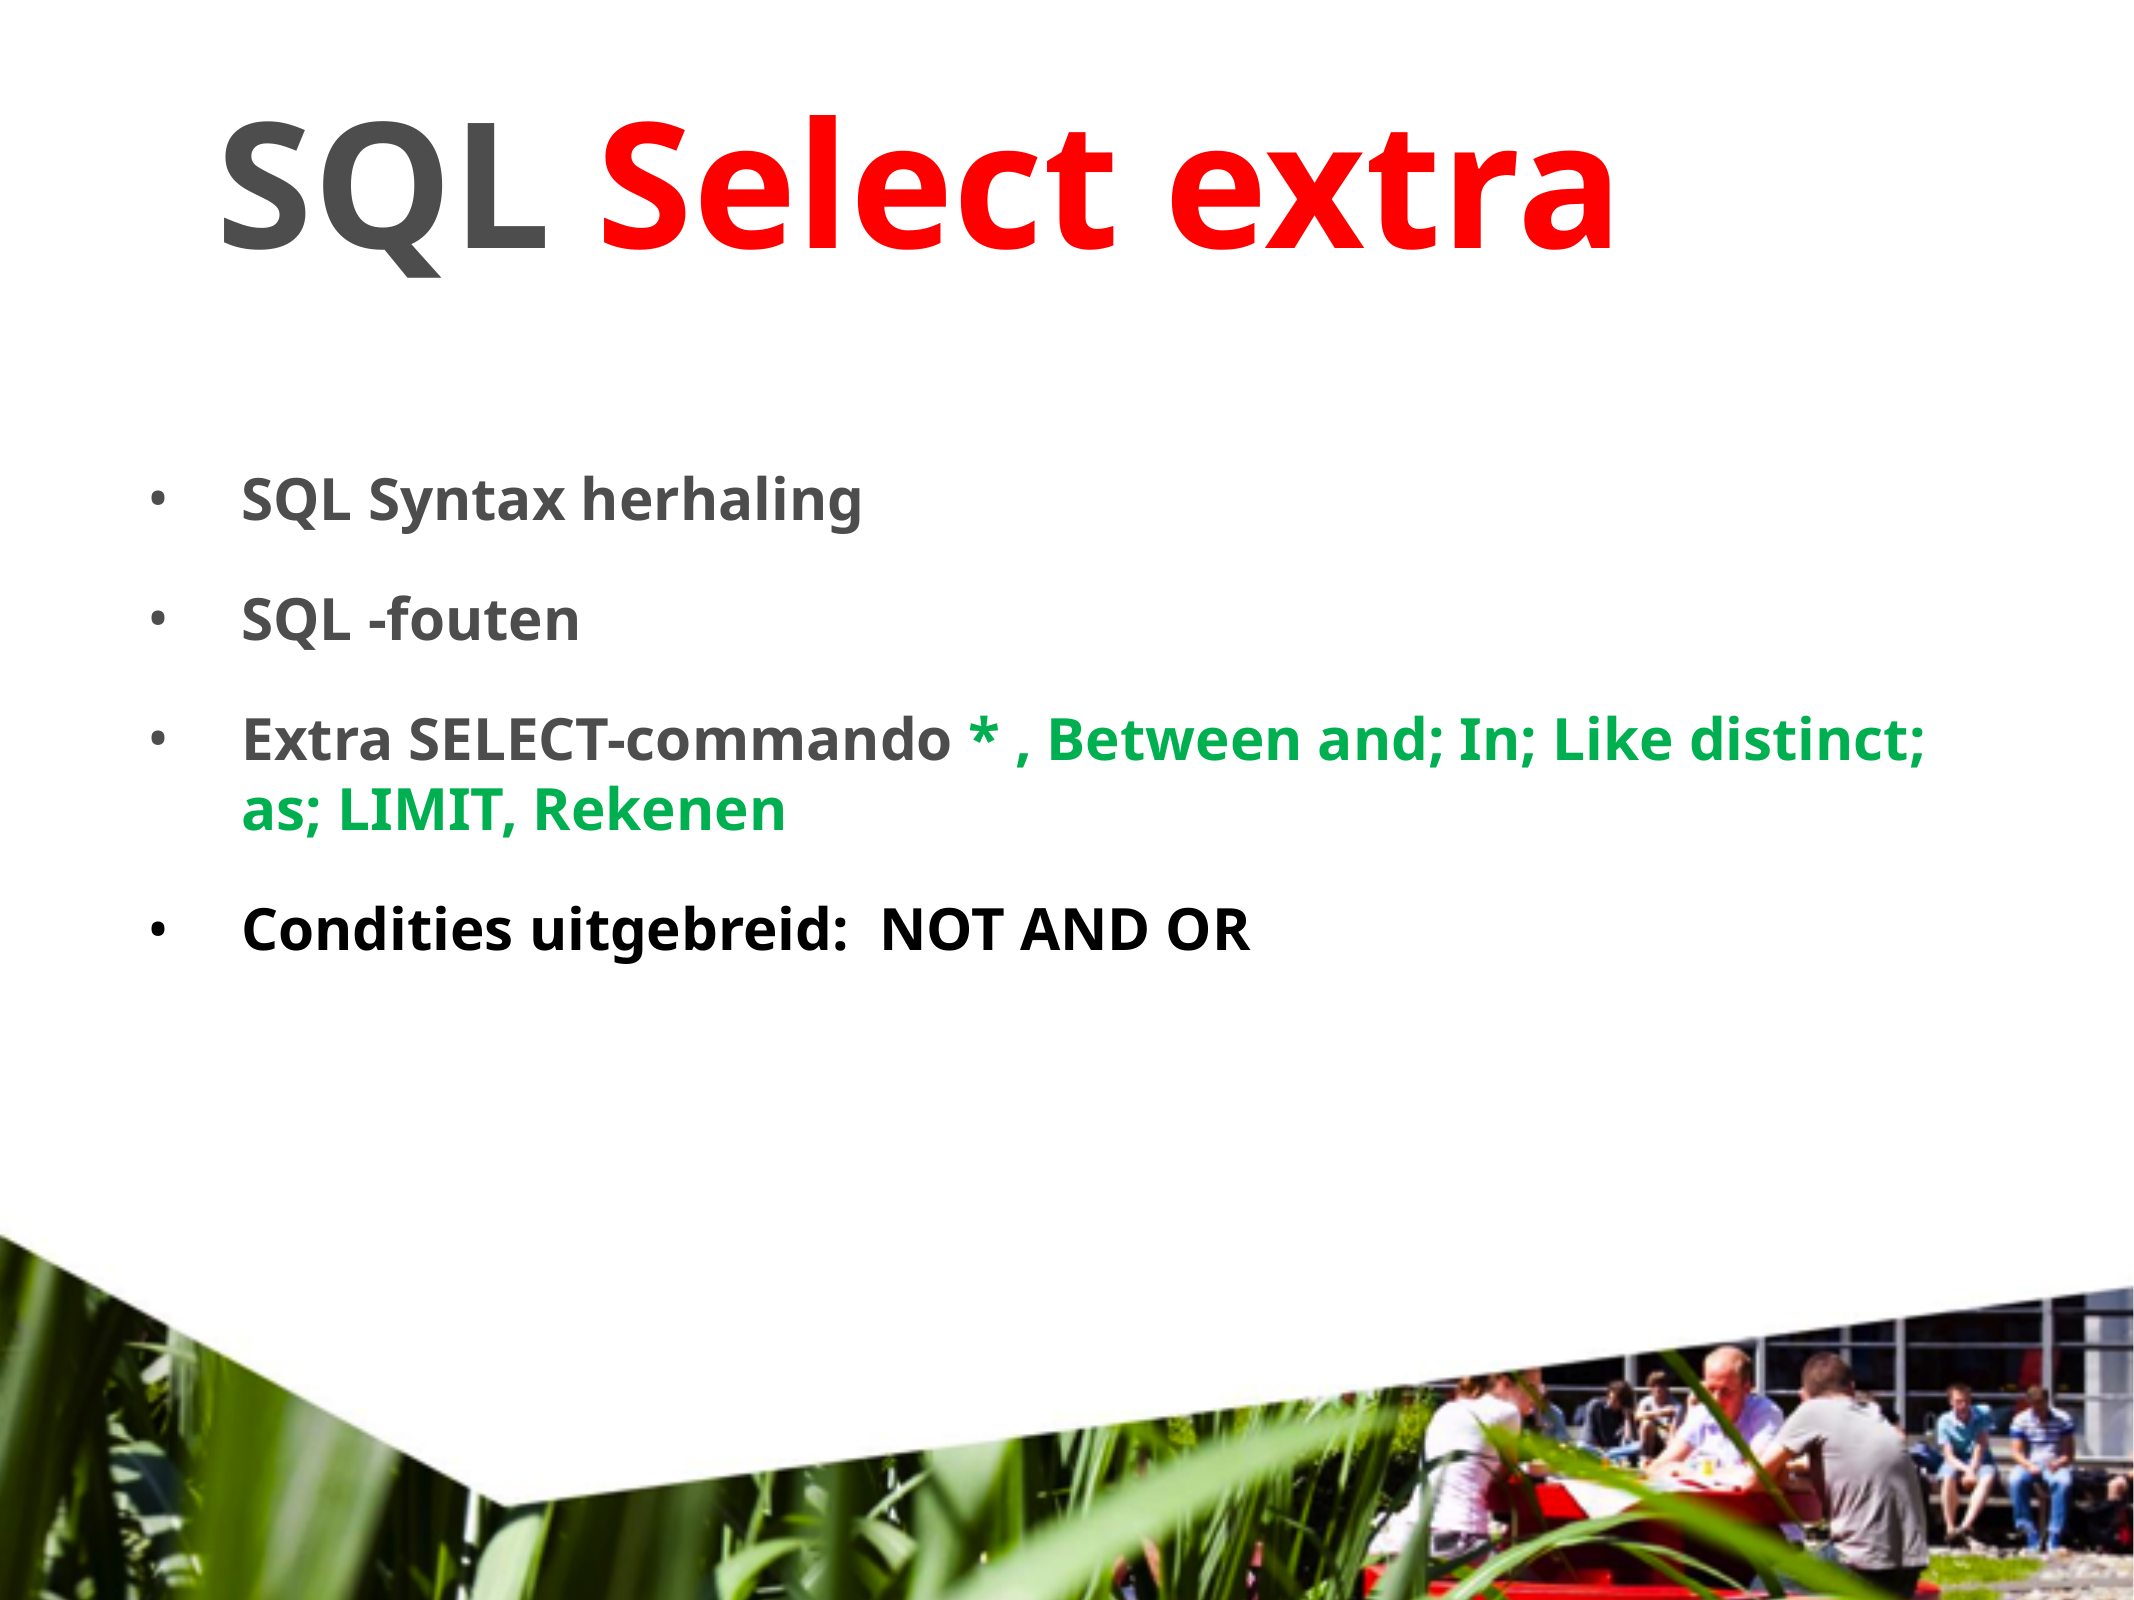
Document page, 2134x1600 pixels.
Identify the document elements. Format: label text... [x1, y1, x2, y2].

picture [0, 1, 2134, 1600]
list SQL Syntax herhaling SQL -fouten Extra SELECT-commando * , Between and; In; Like distinct; as; LIMIT, Rekenen Condities uitgebreid: NOT AND OR [87, 454, 2030, 1292]
title SQL Select extra [208, 41, 1925, 315]
